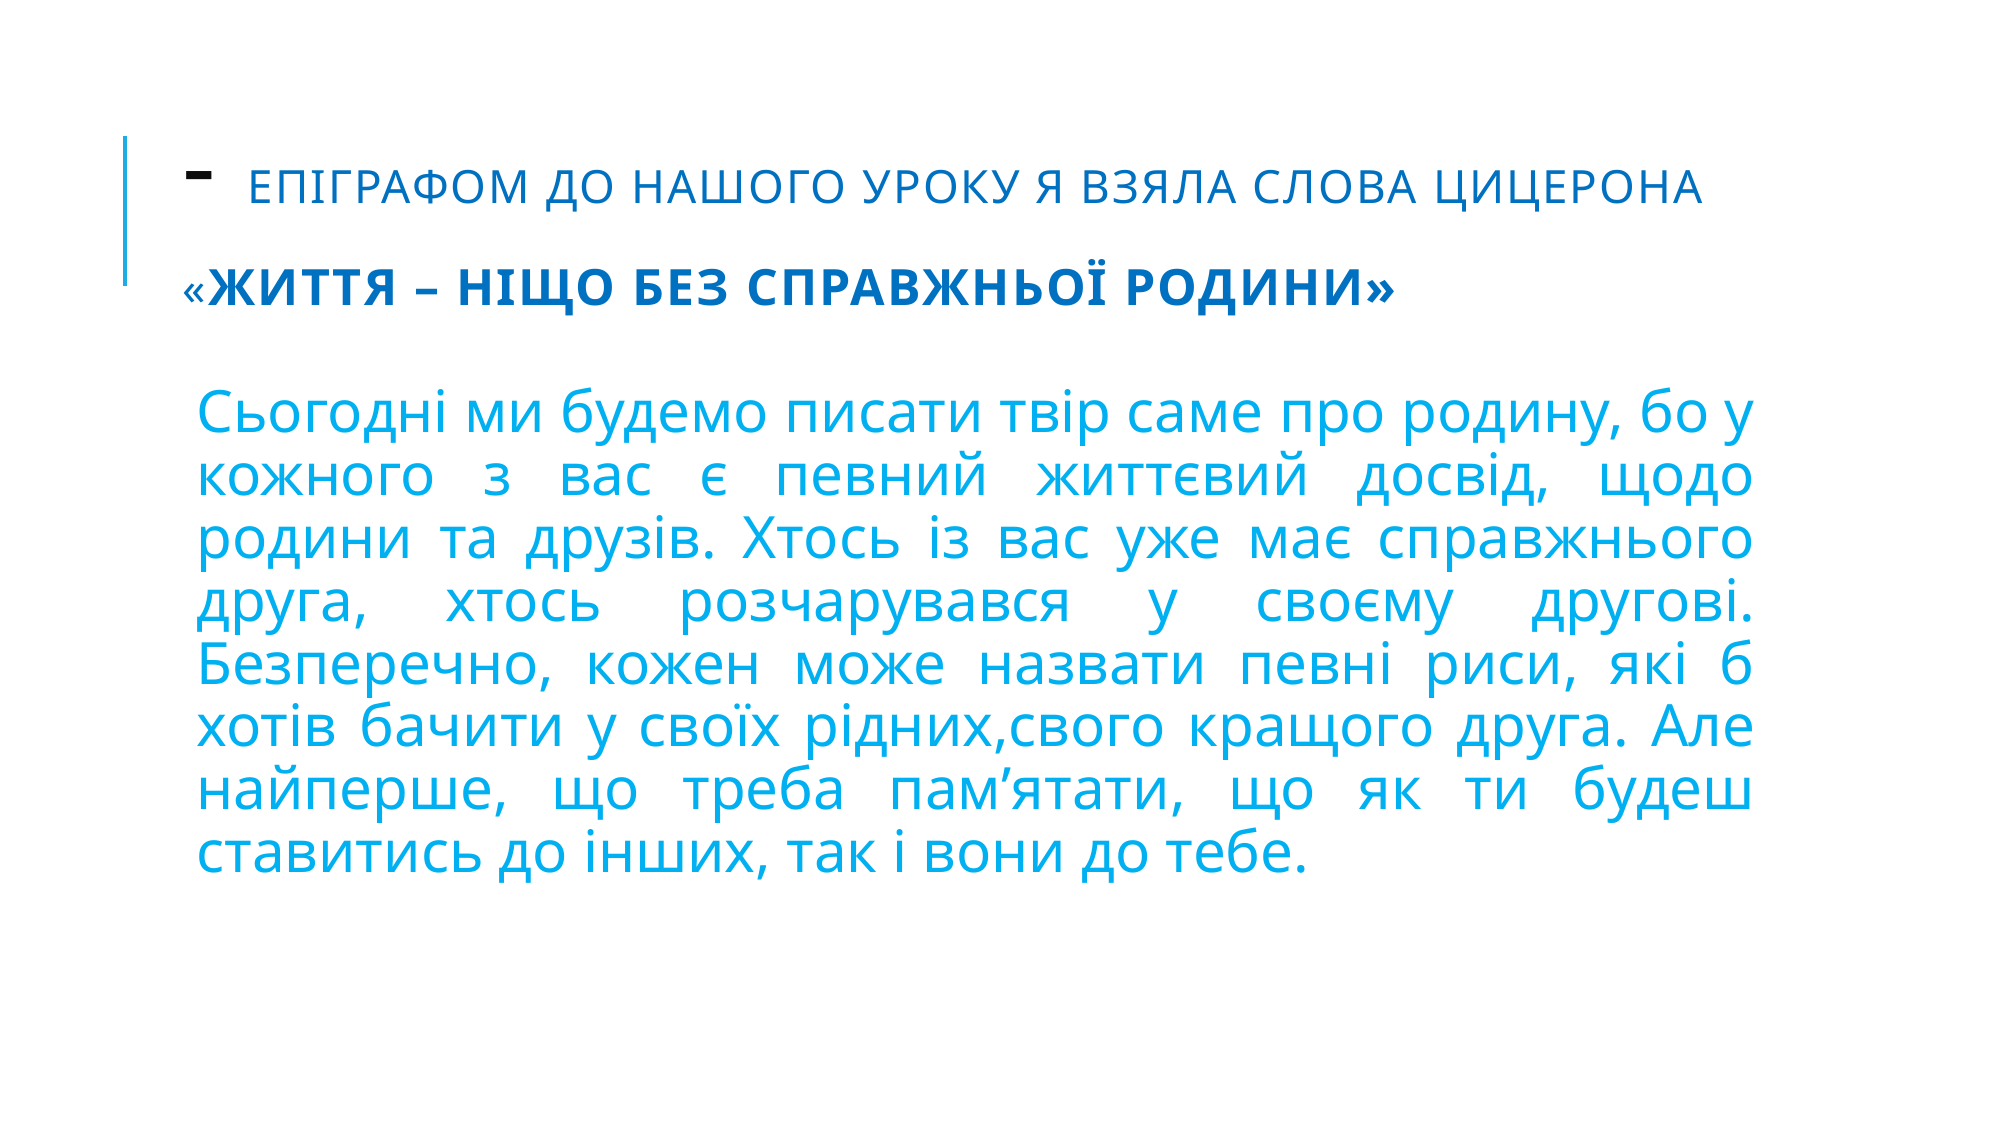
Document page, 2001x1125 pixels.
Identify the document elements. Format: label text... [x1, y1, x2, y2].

title - Епіграфом до нашого уроку я взяла слова цицерона «Життя – ніщо без справжньої родини» [168, 96, 1763, 342]
list Сьогодні ми будемо писати твір саме про родину, бо у кожного з вас є певний життєвий досвід, щодо родини та друзів. Хтось із вас уже має справжнього друга, хтось розчарувався у своєму другові. Безперечно, кожен може назвати певні риси, які б хотів бачити у своїх рідних,свого кращого друга. Але найперше, що треба пам’ятати, що як ти будеш ставитись до інших, так і вони до тебе. [168, 375, 1763, 1035]
